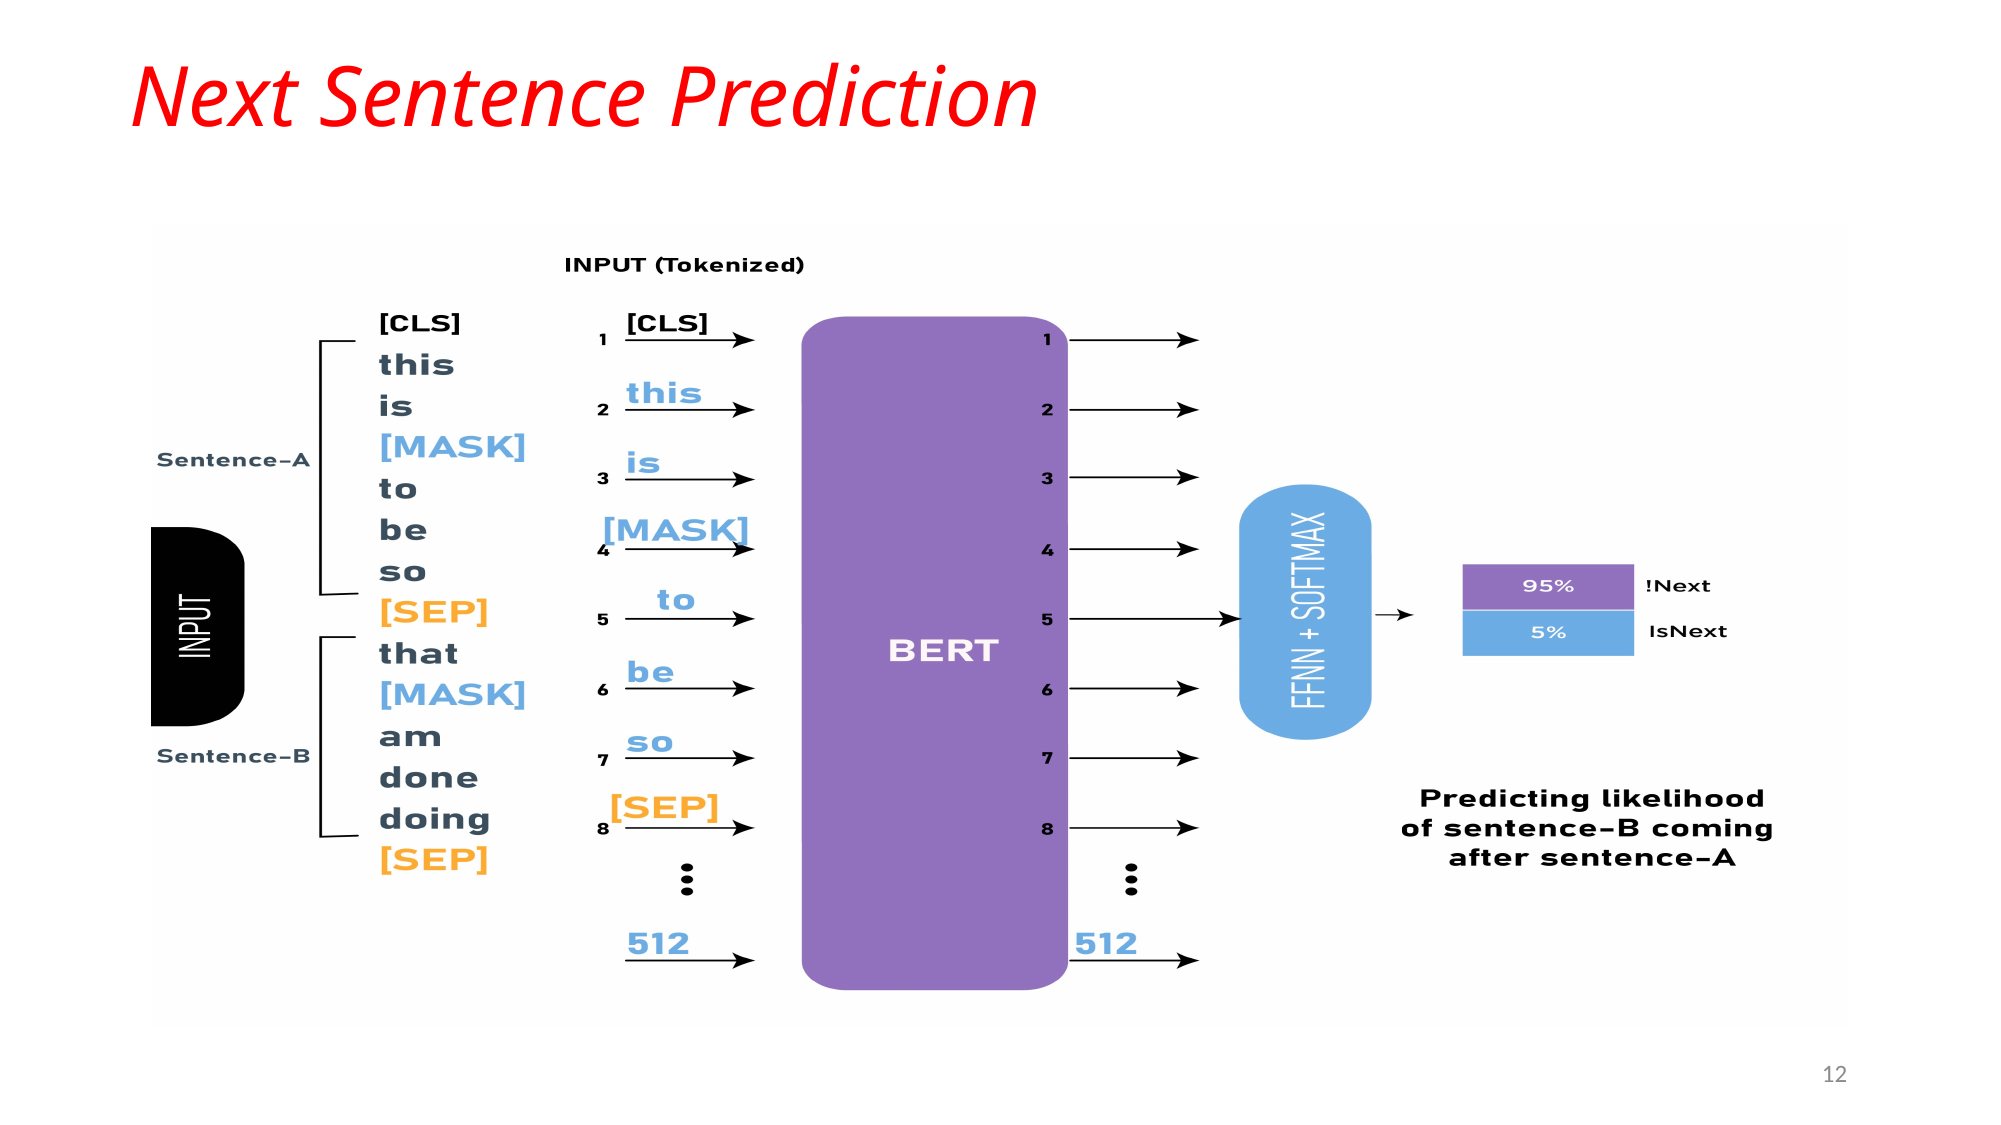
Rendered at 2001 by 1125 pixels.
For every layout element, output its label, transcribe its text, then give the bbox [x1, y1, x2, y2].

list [151, 225, 1849, 1029]
title Next Sentence Prediction [114, 76, 1840, 123]
slide_number 12 [1412, 1042, 1863, 1103]
